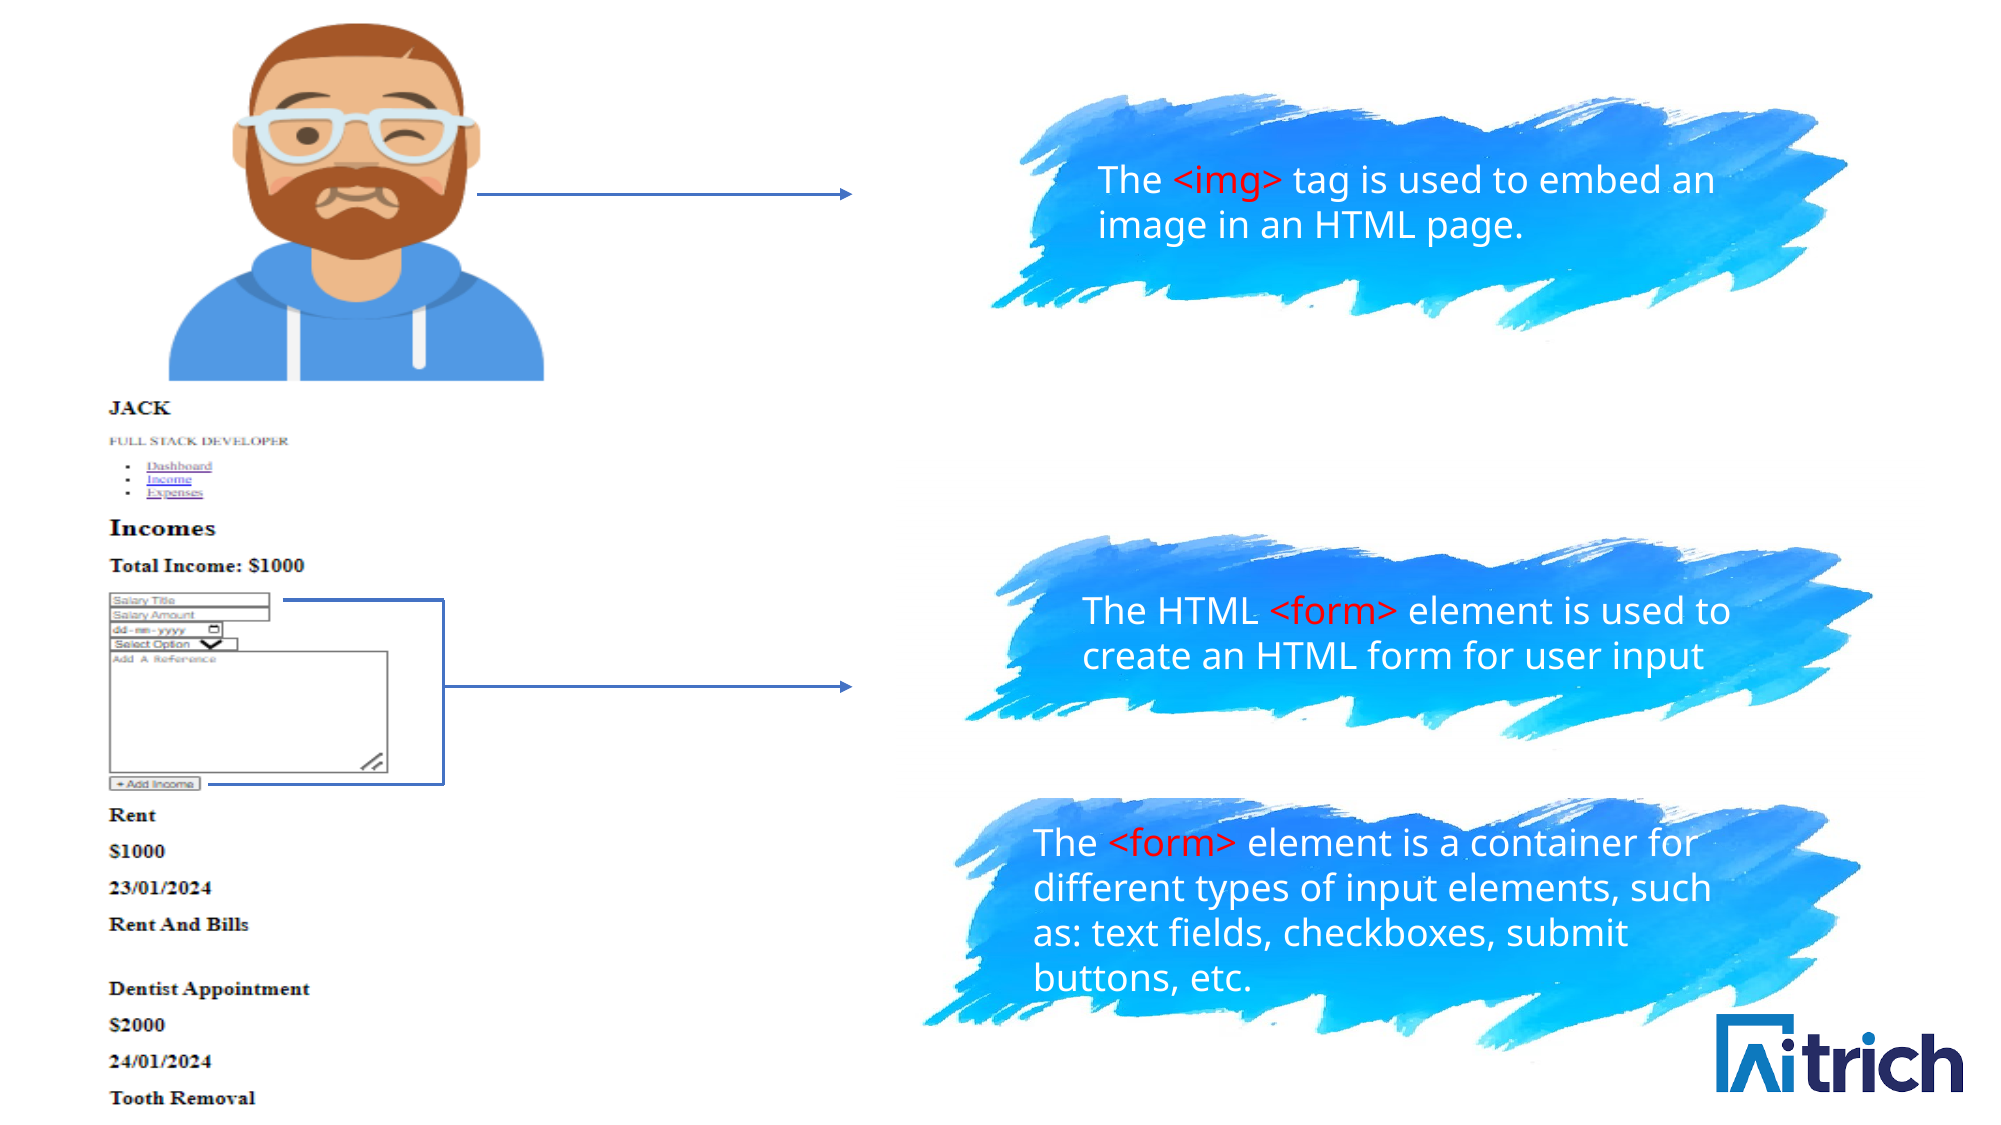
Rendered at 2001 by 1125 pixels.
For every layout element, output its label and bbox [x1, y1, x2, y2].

picture [102, 0, 831, 1125]
picture [926, 1, 1897, 397]
picture [852, 454, 1965, 1124]
